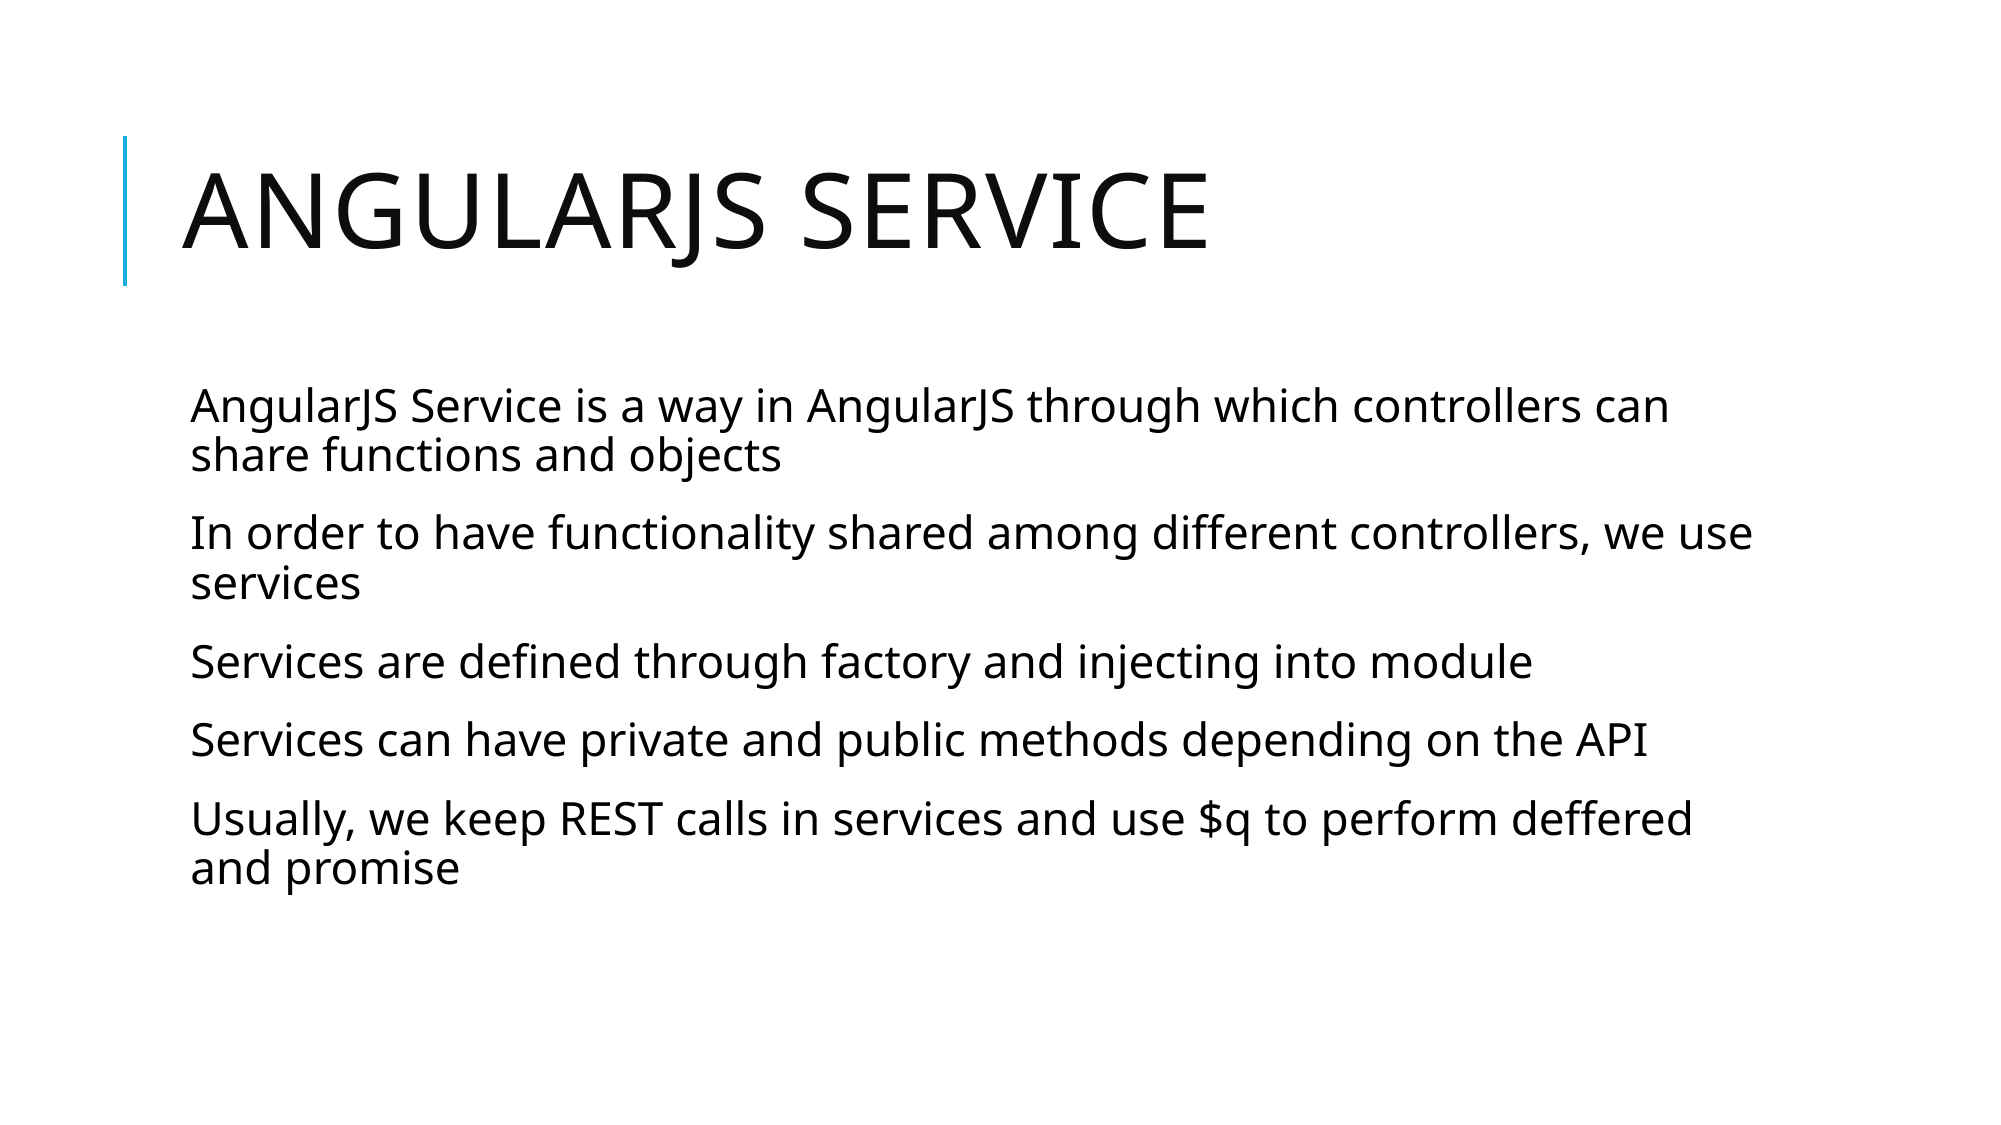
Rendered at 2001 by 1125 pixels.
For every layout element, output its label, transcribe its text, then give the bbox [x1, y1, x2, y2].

title Angularjs service [168, 96, 1763, 342]
list AngularJS Service is a way in AngularJS through which controllers can share functions and objects In order to have functionality shared among different controllers, we use services Services are defined through factory and injecting into module Services can have private and public methods depending on the API Usually, we keep REST calls in services and use $q to perform deffered and promise [168, 375, 1763, 1035]
